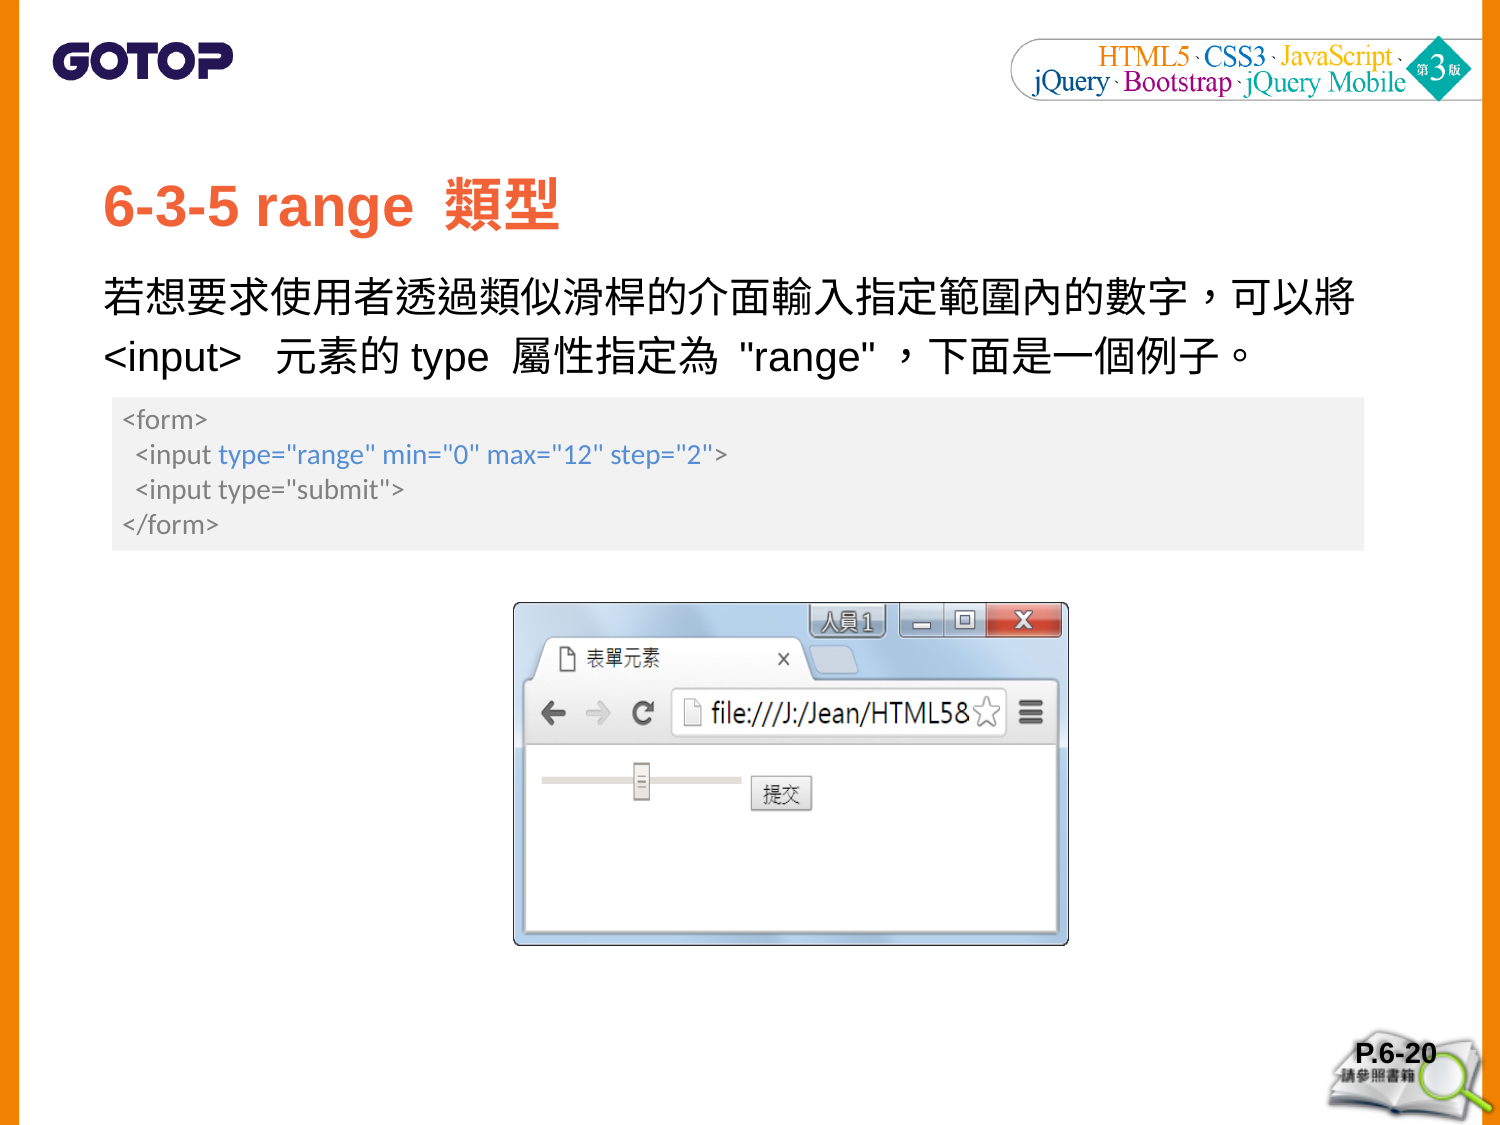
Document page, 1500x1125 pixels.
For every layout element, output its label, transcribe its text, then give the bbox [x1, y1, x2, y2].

picture [0, 0, 1500, 1125]
list P.6-20 [1293, 1016, 1469, 1069]
text_box <form> <input type="range" min="0" max="12" step="2"> <input type="submit"> </form> [112, 397, 1365, 551]
list 6-3-5 range 類型 若想要求使用者透過類似滑桿的介面輸入指定範圍內的數字，可以將<input> 元素的type 屬性指定為 "range"，下面是一個例子。 [88, 125, 1453, 1106]
